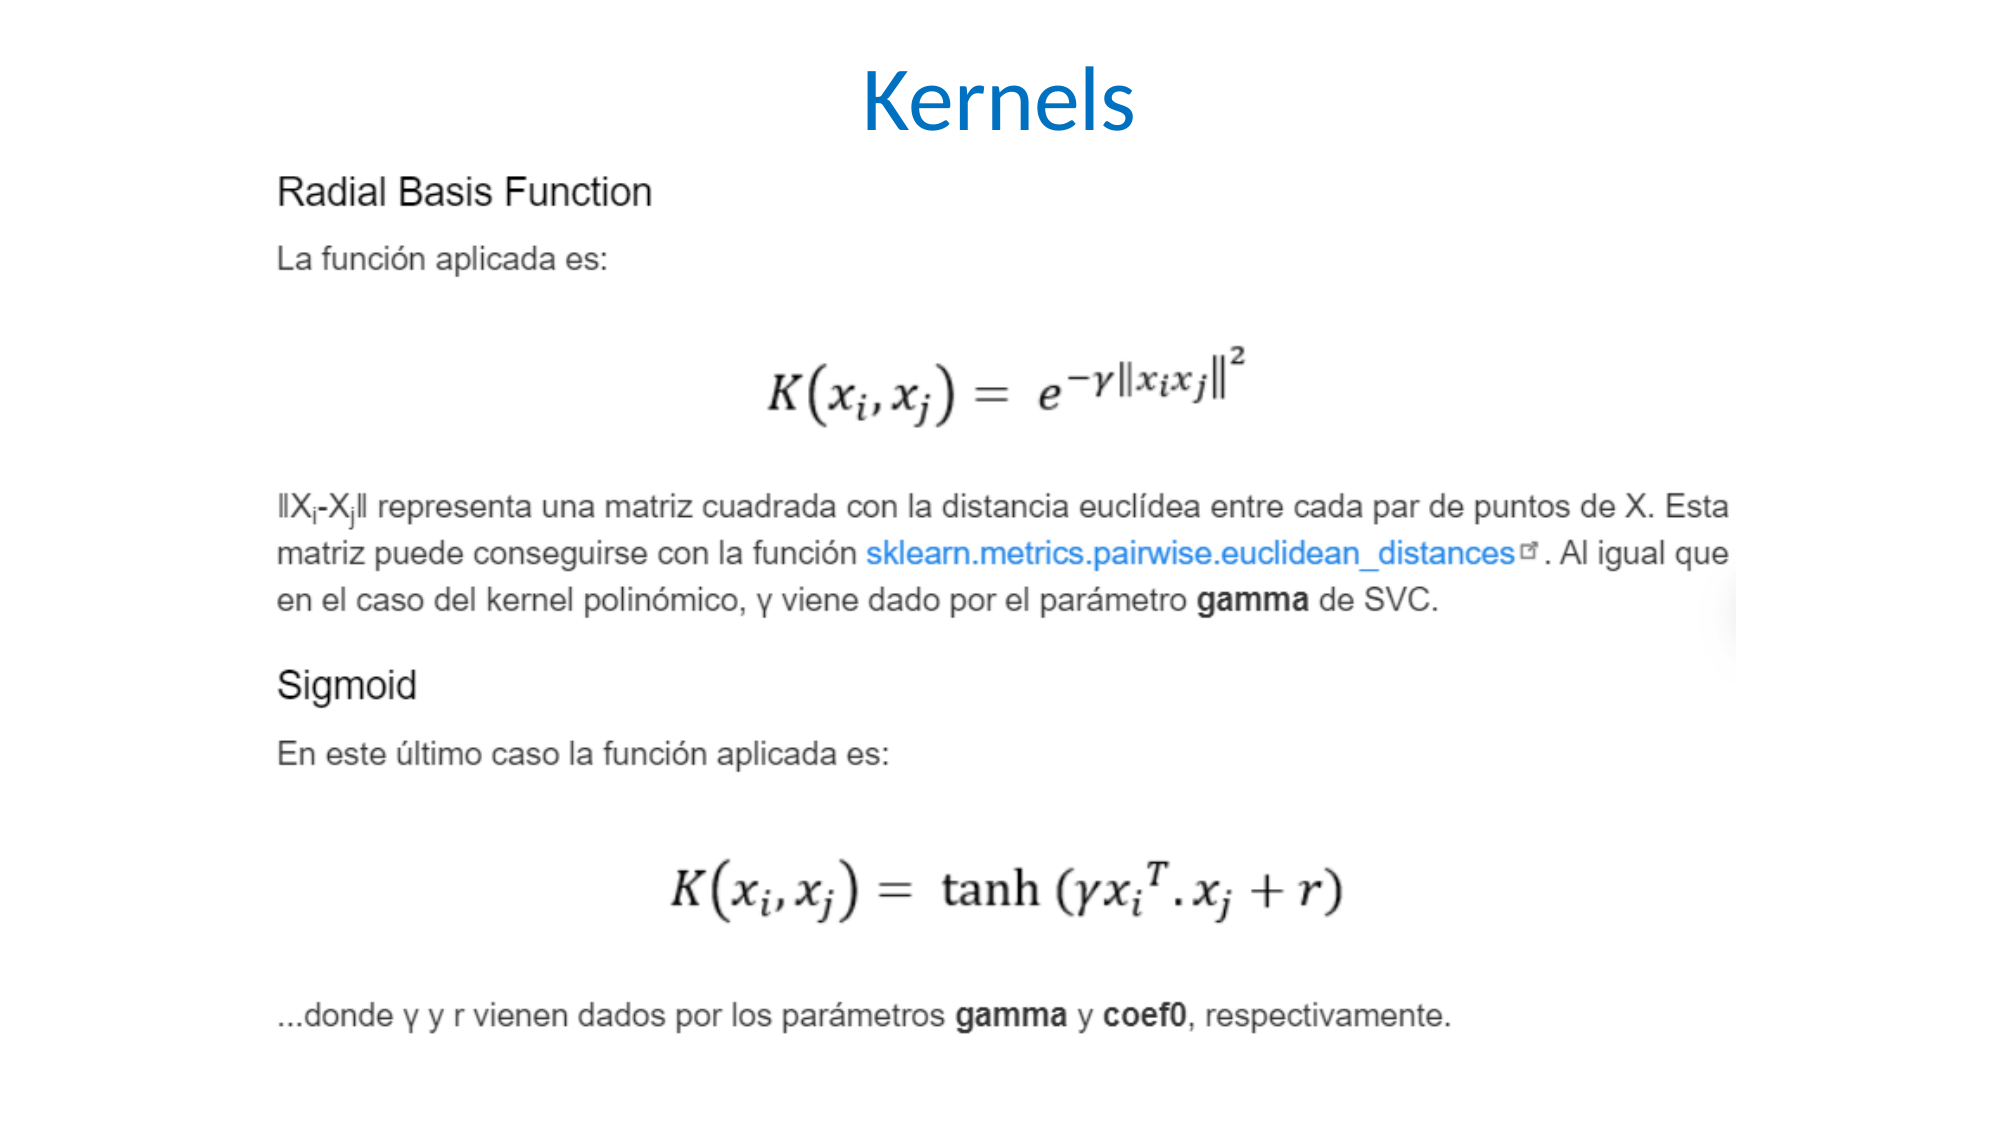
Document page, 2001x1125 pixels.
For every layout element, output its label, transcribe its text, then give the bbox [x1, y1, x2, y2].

picture [264, 155, 1736, 1037]
text_box Kernels [137, 0, 1863, 210]
